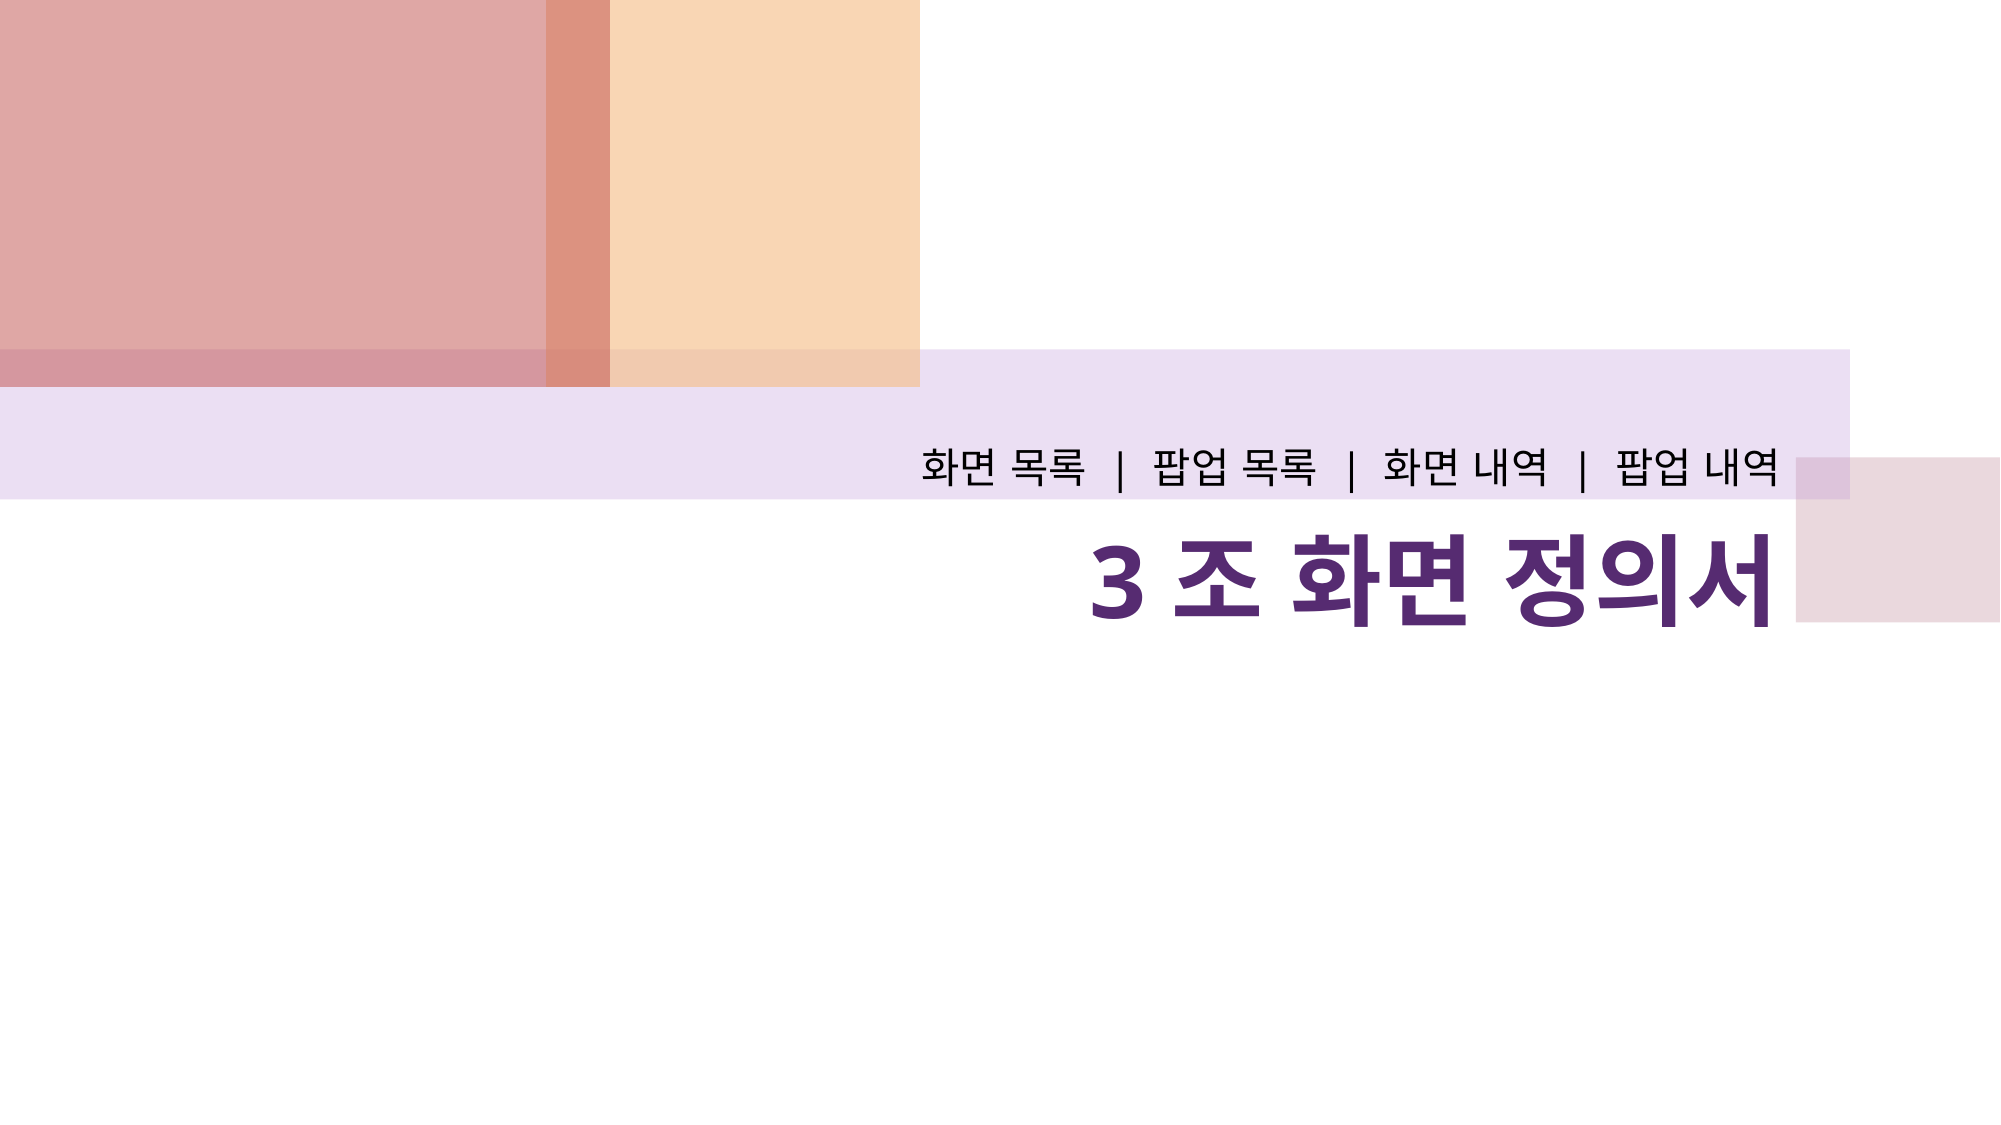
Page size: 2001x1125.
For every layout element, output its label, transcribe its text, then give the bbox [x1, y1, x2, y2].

title 3조 화면 정의서 [92, 511, 1794, 753]
subtitle 화면 목록 | 팝업 목록 | 화면 내역 | 팝업 내역 [0, 386, 1796, 500]
